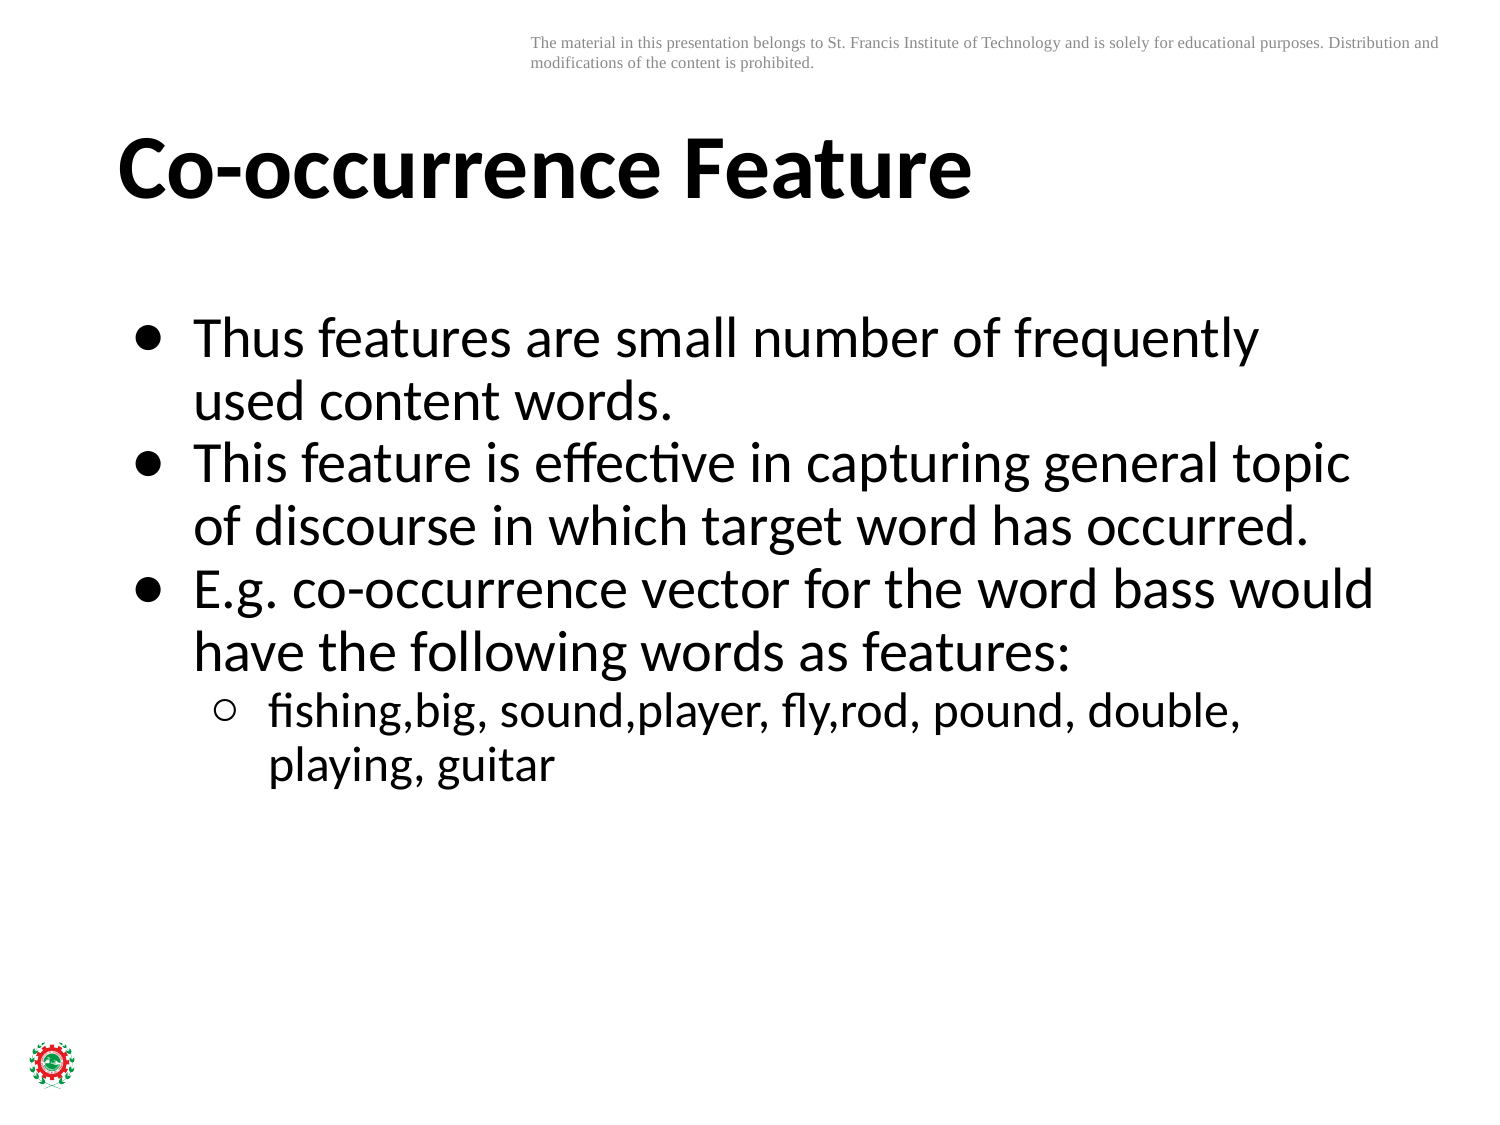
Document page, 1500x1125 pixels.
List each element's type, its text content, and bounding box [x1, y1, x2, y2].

list Thus features are small number of frequently used content words. This feature is effective in capturing general topic of discourse in which target word has occurred. E.g. co-occurrence vector for the word bass would have the following words as features: fishing,big, sound,player, fly,rod, pound, double, playing, guitar [103, 299, 1397, 1014]
picture [29, 1042, 75, 1089]
title Co-occurrence Feature [103, 59, 1397, 278]
